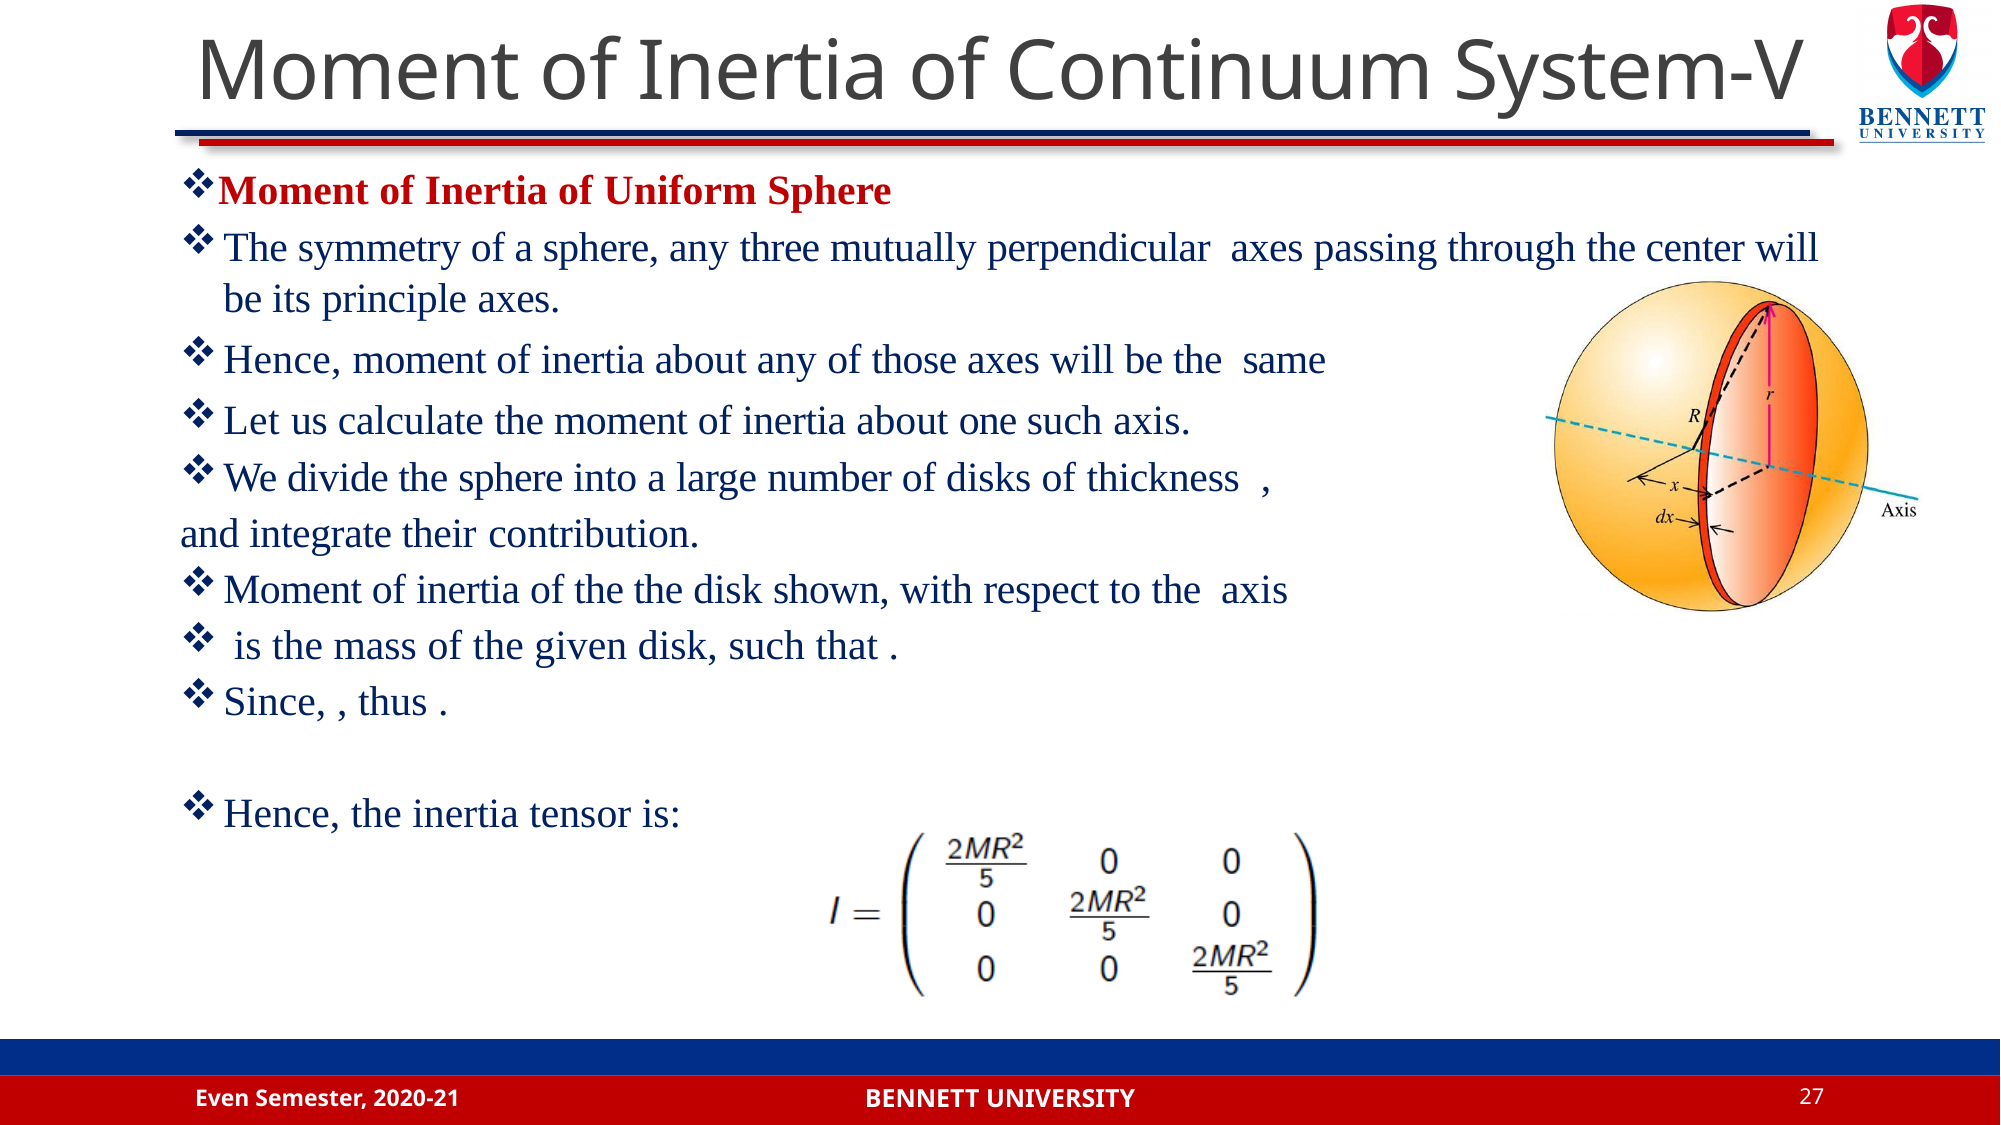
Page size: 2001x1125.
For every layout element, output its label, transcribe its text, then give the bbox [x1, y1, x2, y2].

picture [1851, 1, 1993, 144]
slide_number 27 [1624, 1075, 1840, 1120]
slide_number Even Semester, 2020-21 [180, 1075, 586, 1120]
title Moment of Inertia of Continuum System-V [180, 14, 1830, 125]
footer Bennett university [604, 1077, 1396, 1122]
text_box [1545, 276, 1924, 616]
picture [819, 814, 1334, 1029]
